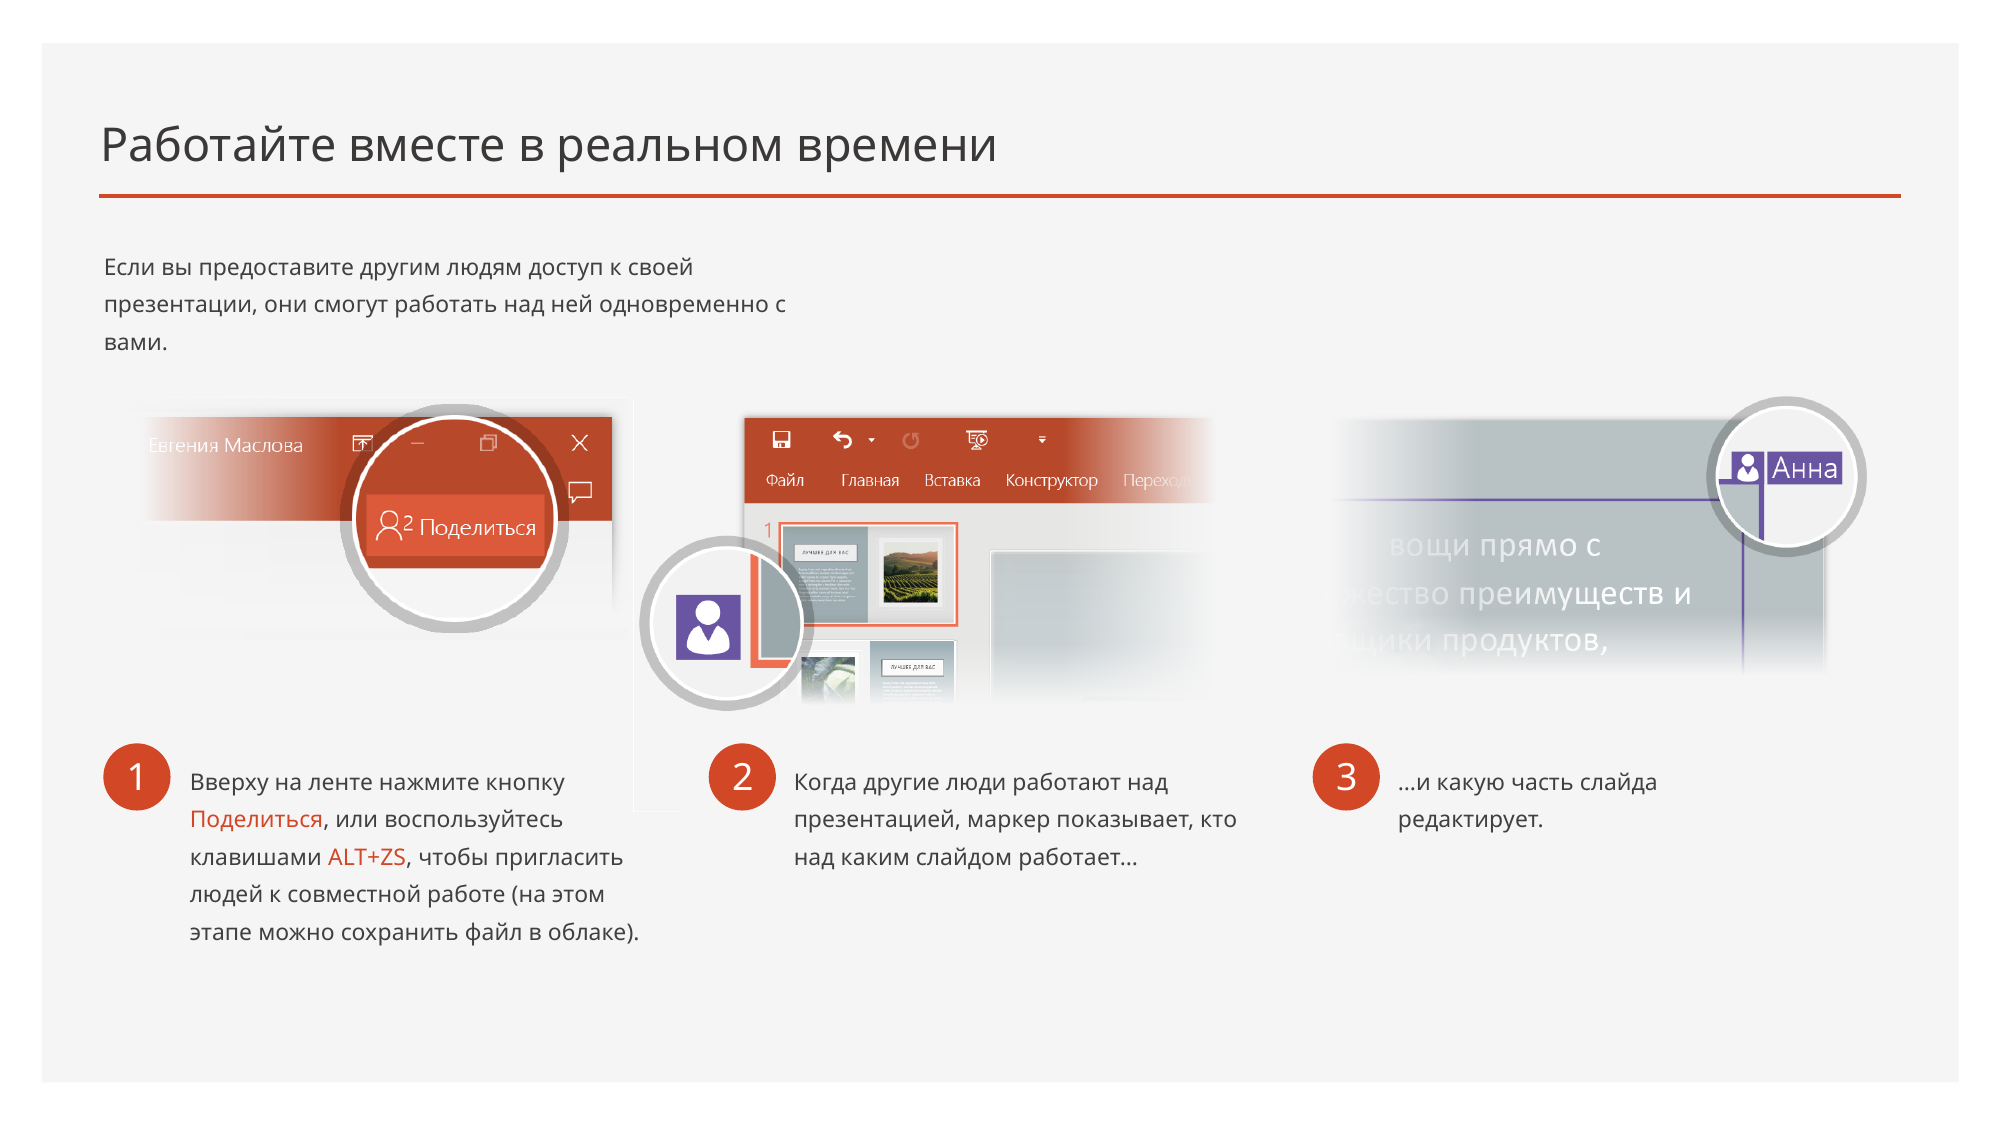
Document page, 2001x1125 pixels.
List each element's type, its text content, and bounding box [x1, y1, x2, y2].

picture [1295, 385, 1881, 764]
list Если вы предоставите другим людям доступ к своей презентации, они смогут работать над ней одновременно с вами. Вот как это сделать: [88, 234, 813, 888]
title Работайте вместе в реальном времени [85, 73, 1214, 179]
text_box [91, 743, 184, 811]
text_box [1300, 743, 1393, 811]
text_box …и какую часть слайда редактирует. [1382, 764, 1819, 865]
picture [92, 397, 628, 640]
text_box Когда другие люди работают над презентацией, маркер показывает, кто над каким слайдом работает… [778, 749, 1289, 968]
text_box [696, 743, 789, 811]
picture [633, 399, 1264, 812]
text_box Вверху на ленте нажмите кнопку Поделиться, или воспользуйтесь клавишами ALT+ZS, чтобы пригласить людей к совместной работе (на этом этапе можно сохранить файл в облаке). [174, 749, 661, 1011]
